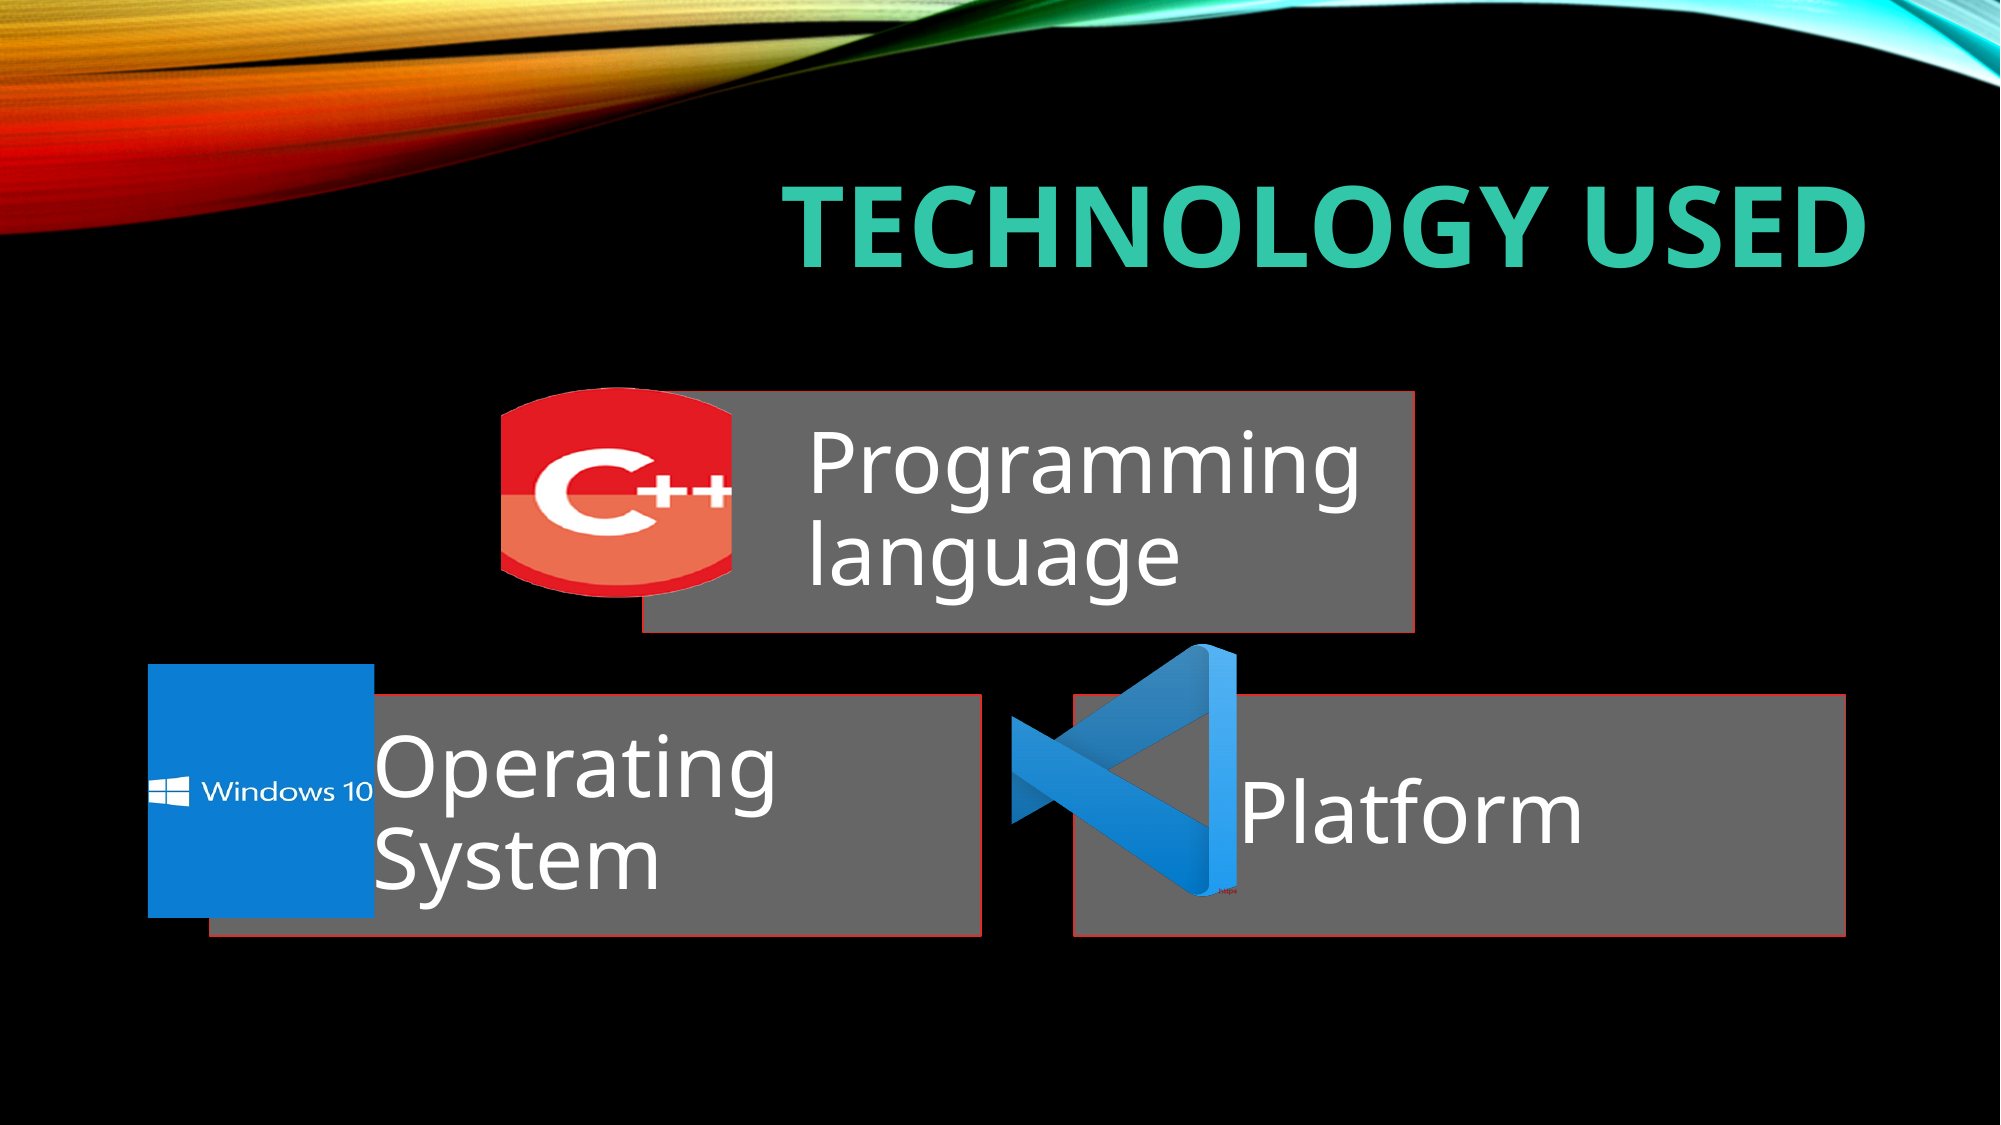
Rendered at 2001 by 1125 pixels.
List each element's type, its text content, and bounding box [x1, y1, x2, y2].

title TECHNOLOGY USED [474, 125, 1888, 338]
picture [0, 0, 2000, 237]
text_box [147, 310, 1847, 1003]
